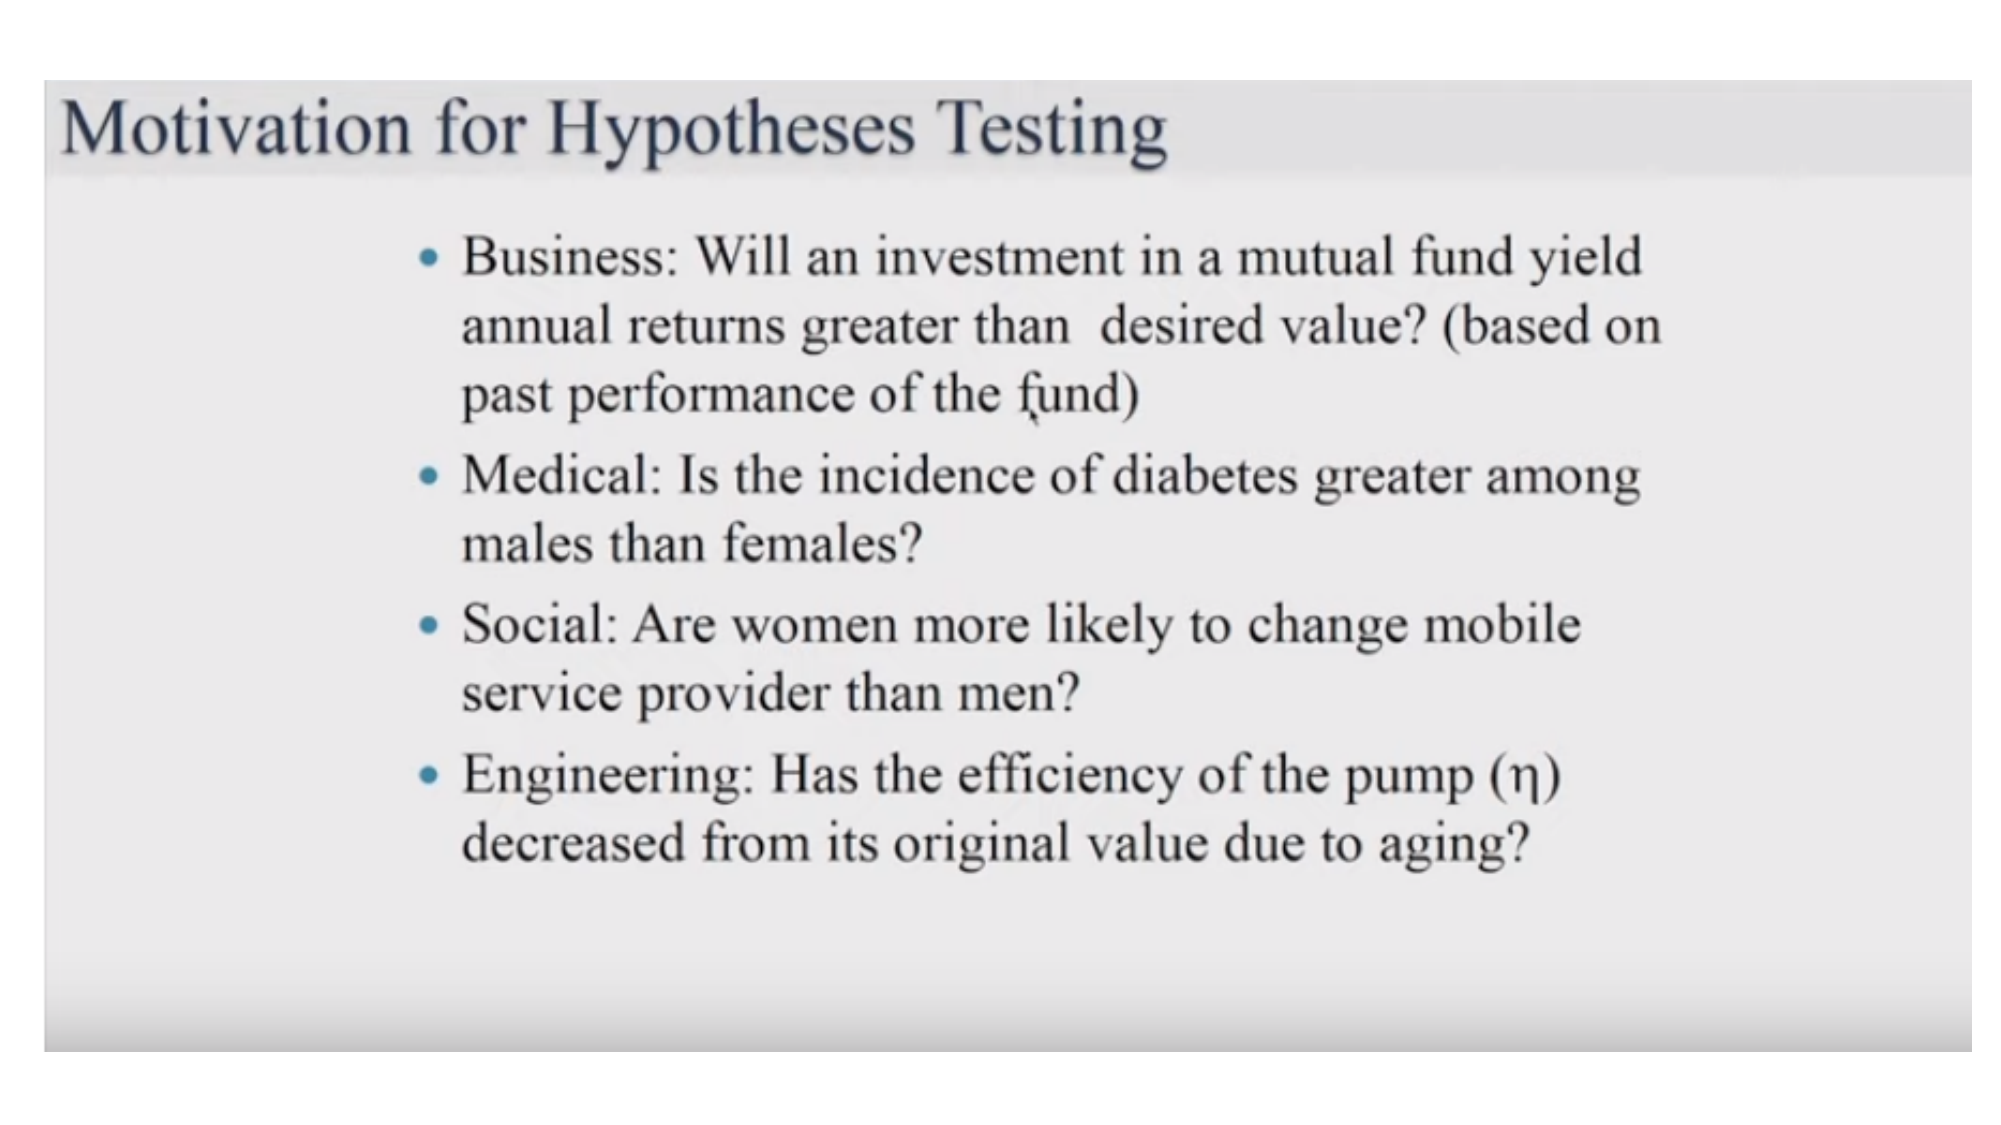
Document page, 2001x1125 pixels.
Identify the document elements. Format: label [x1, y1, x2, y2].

picture [43, 80, 1972, 1052]
